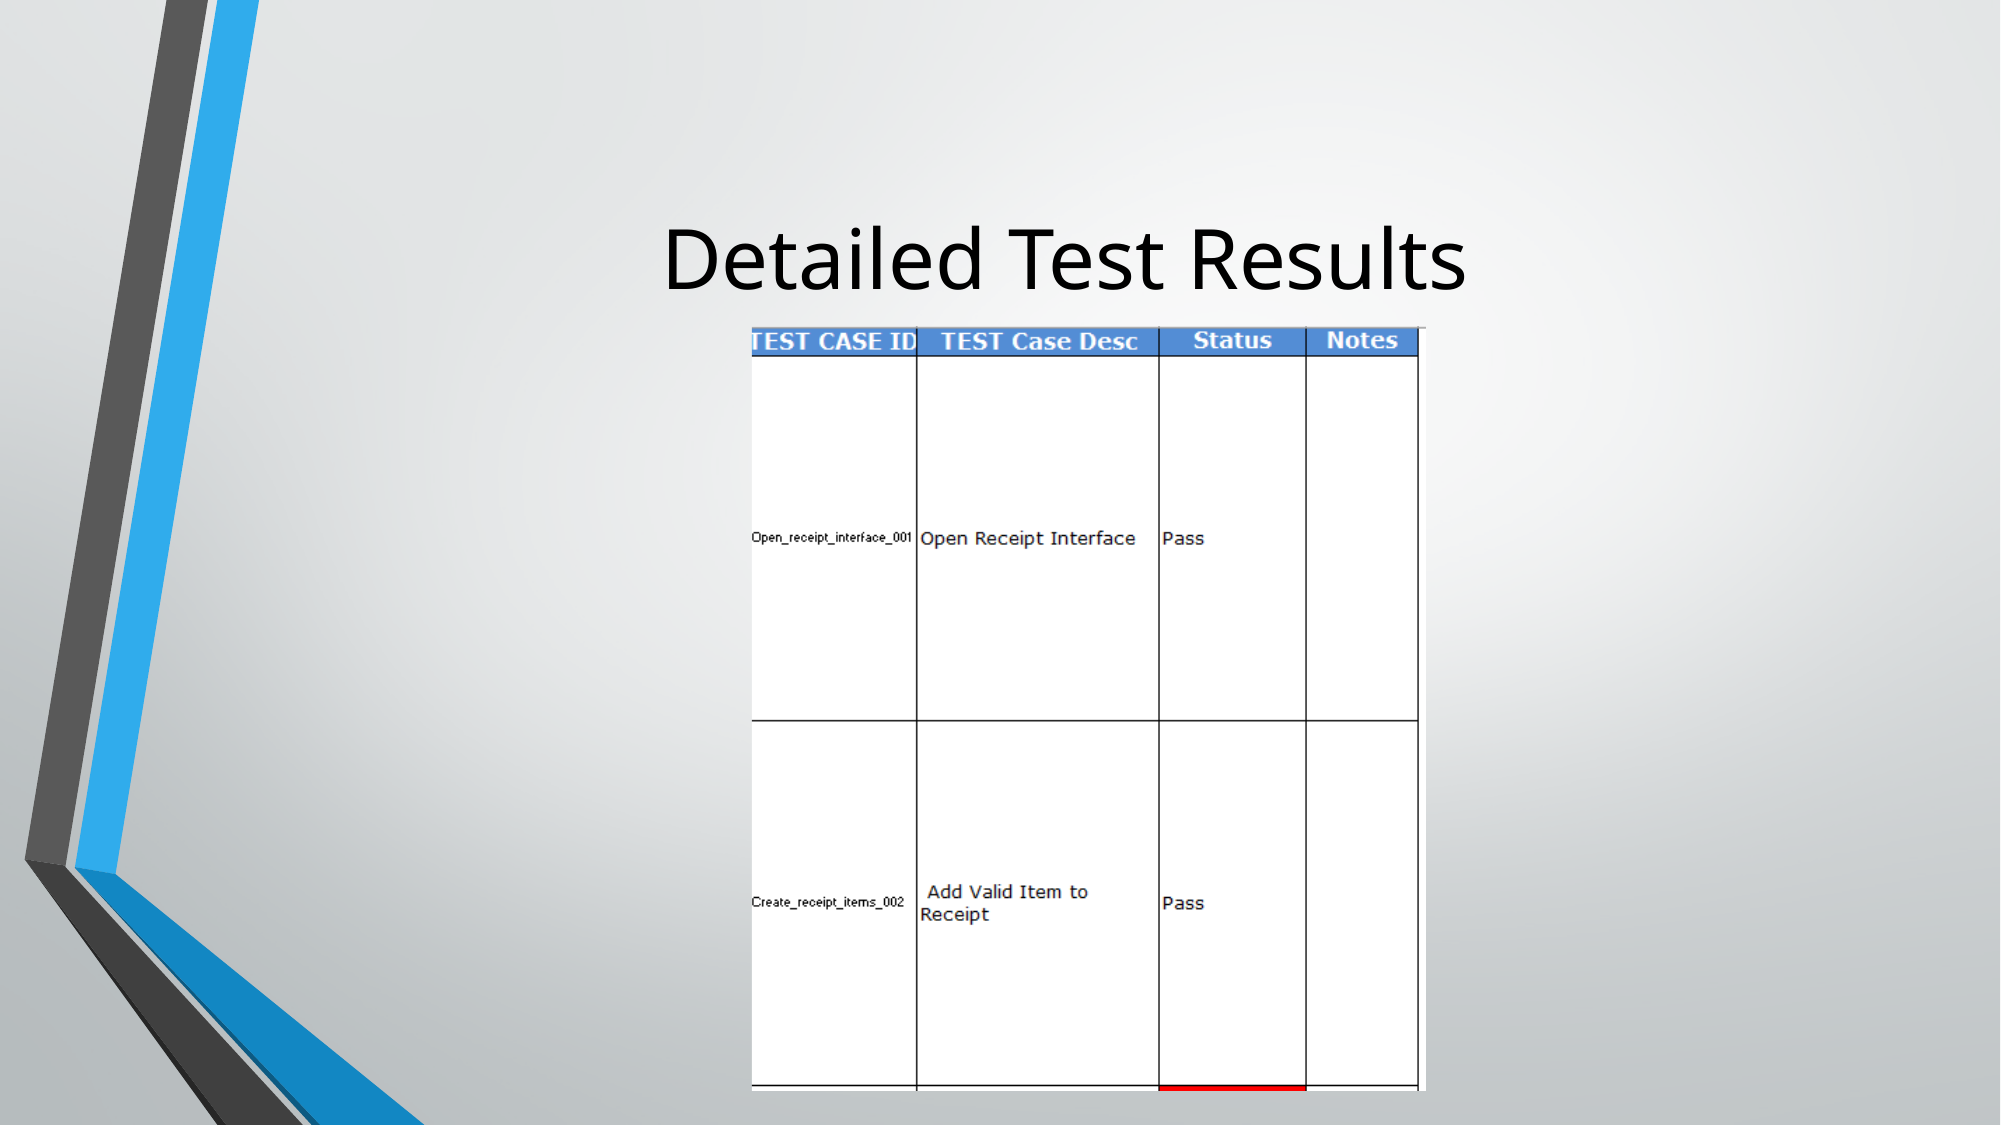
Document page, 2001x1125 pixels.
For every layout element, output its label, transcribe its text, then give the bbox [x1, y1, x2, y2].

title Detailed Test Results [243, 112, 1887, 400]
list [751, 326, 1427, 1092]
